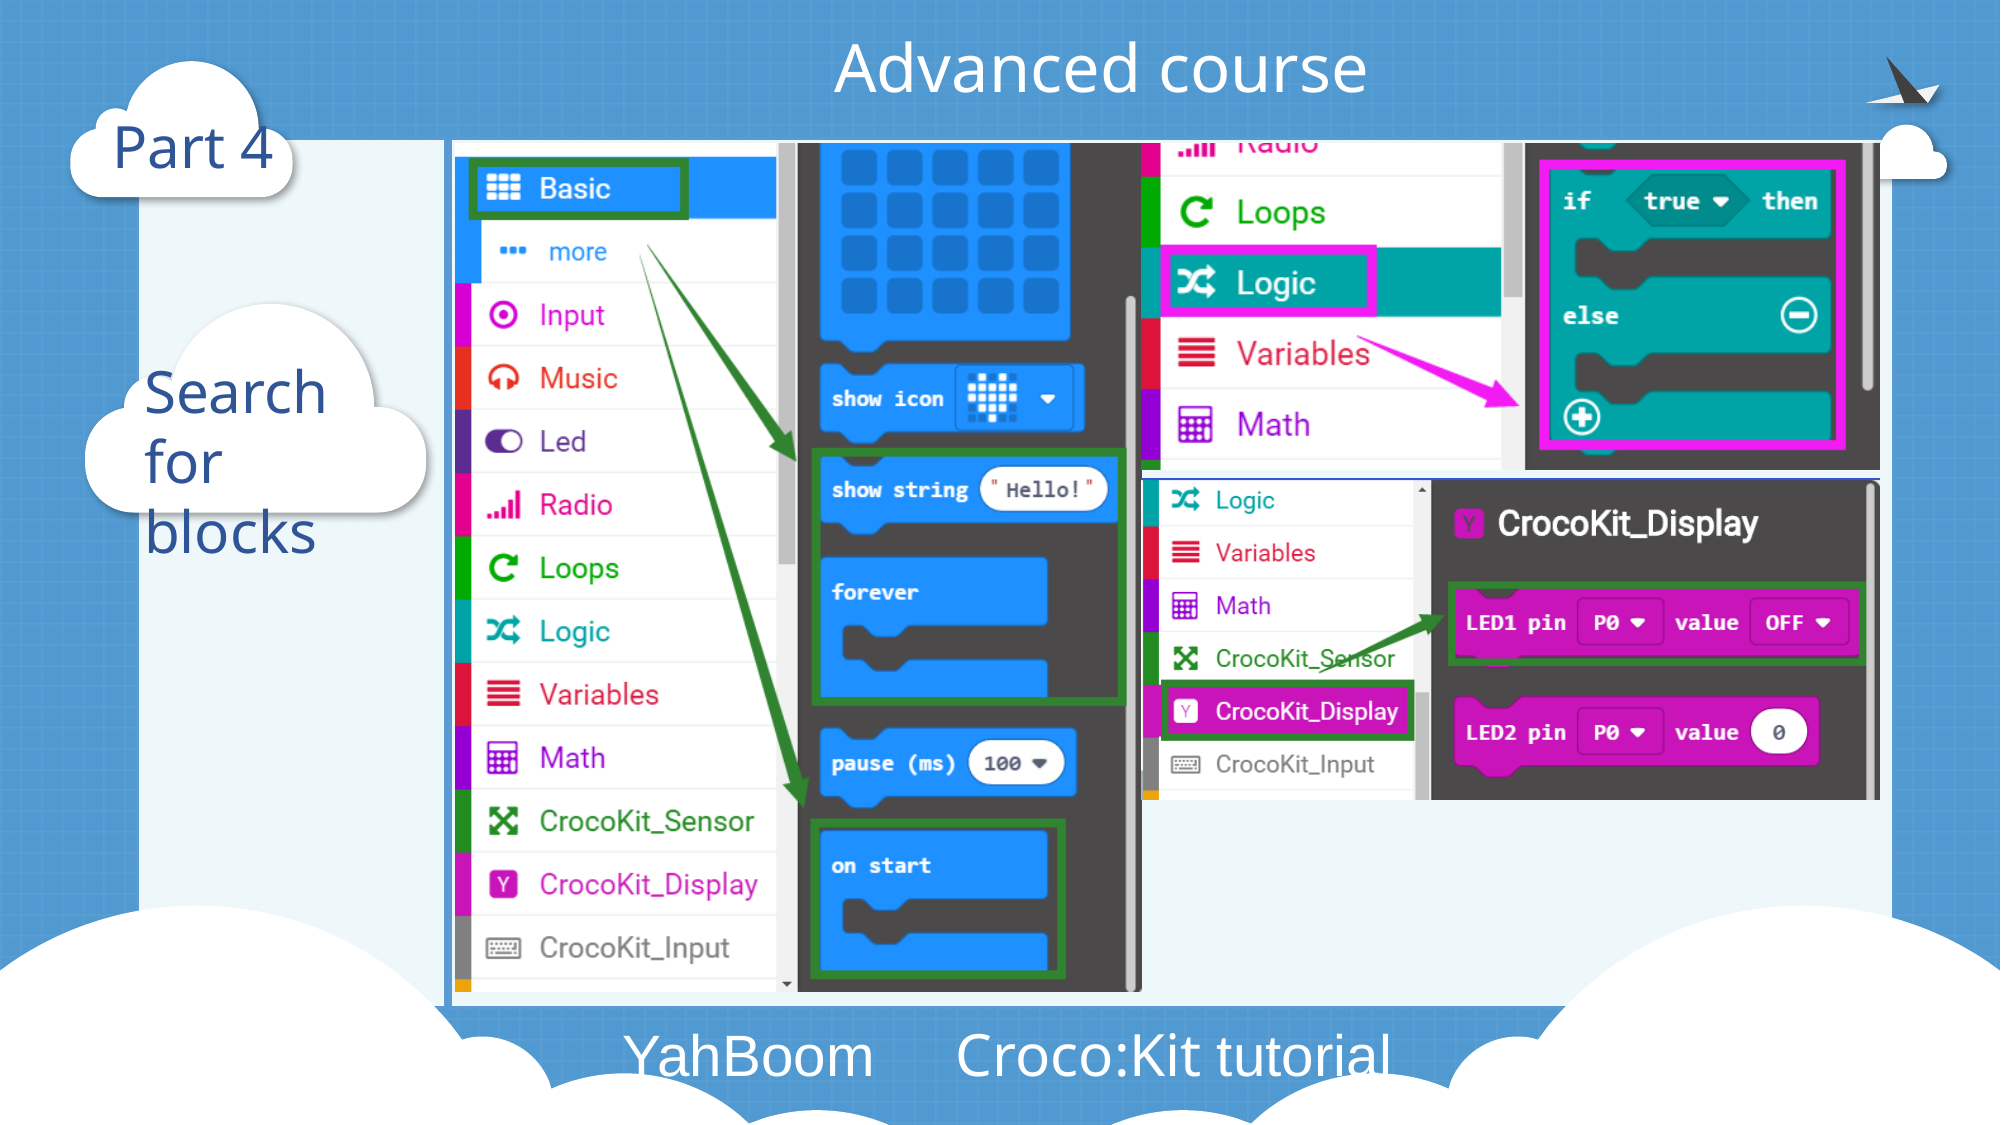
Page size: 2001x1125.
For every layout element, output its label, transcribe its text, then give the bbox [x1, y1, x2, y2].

text_box YahBoom Croco:Kit tutorial [0, 978, 886, 1125]
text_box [85, 303, 427, 513]
text_box YahBoom Croco:Kit tutorial [1113, 978, 2000, 1125]
picture [455, 143, 1880, 992]
text_box Part 4 [97, 103, 289, 188]
text_box Advanced course [732, 39, 1472, 111]
